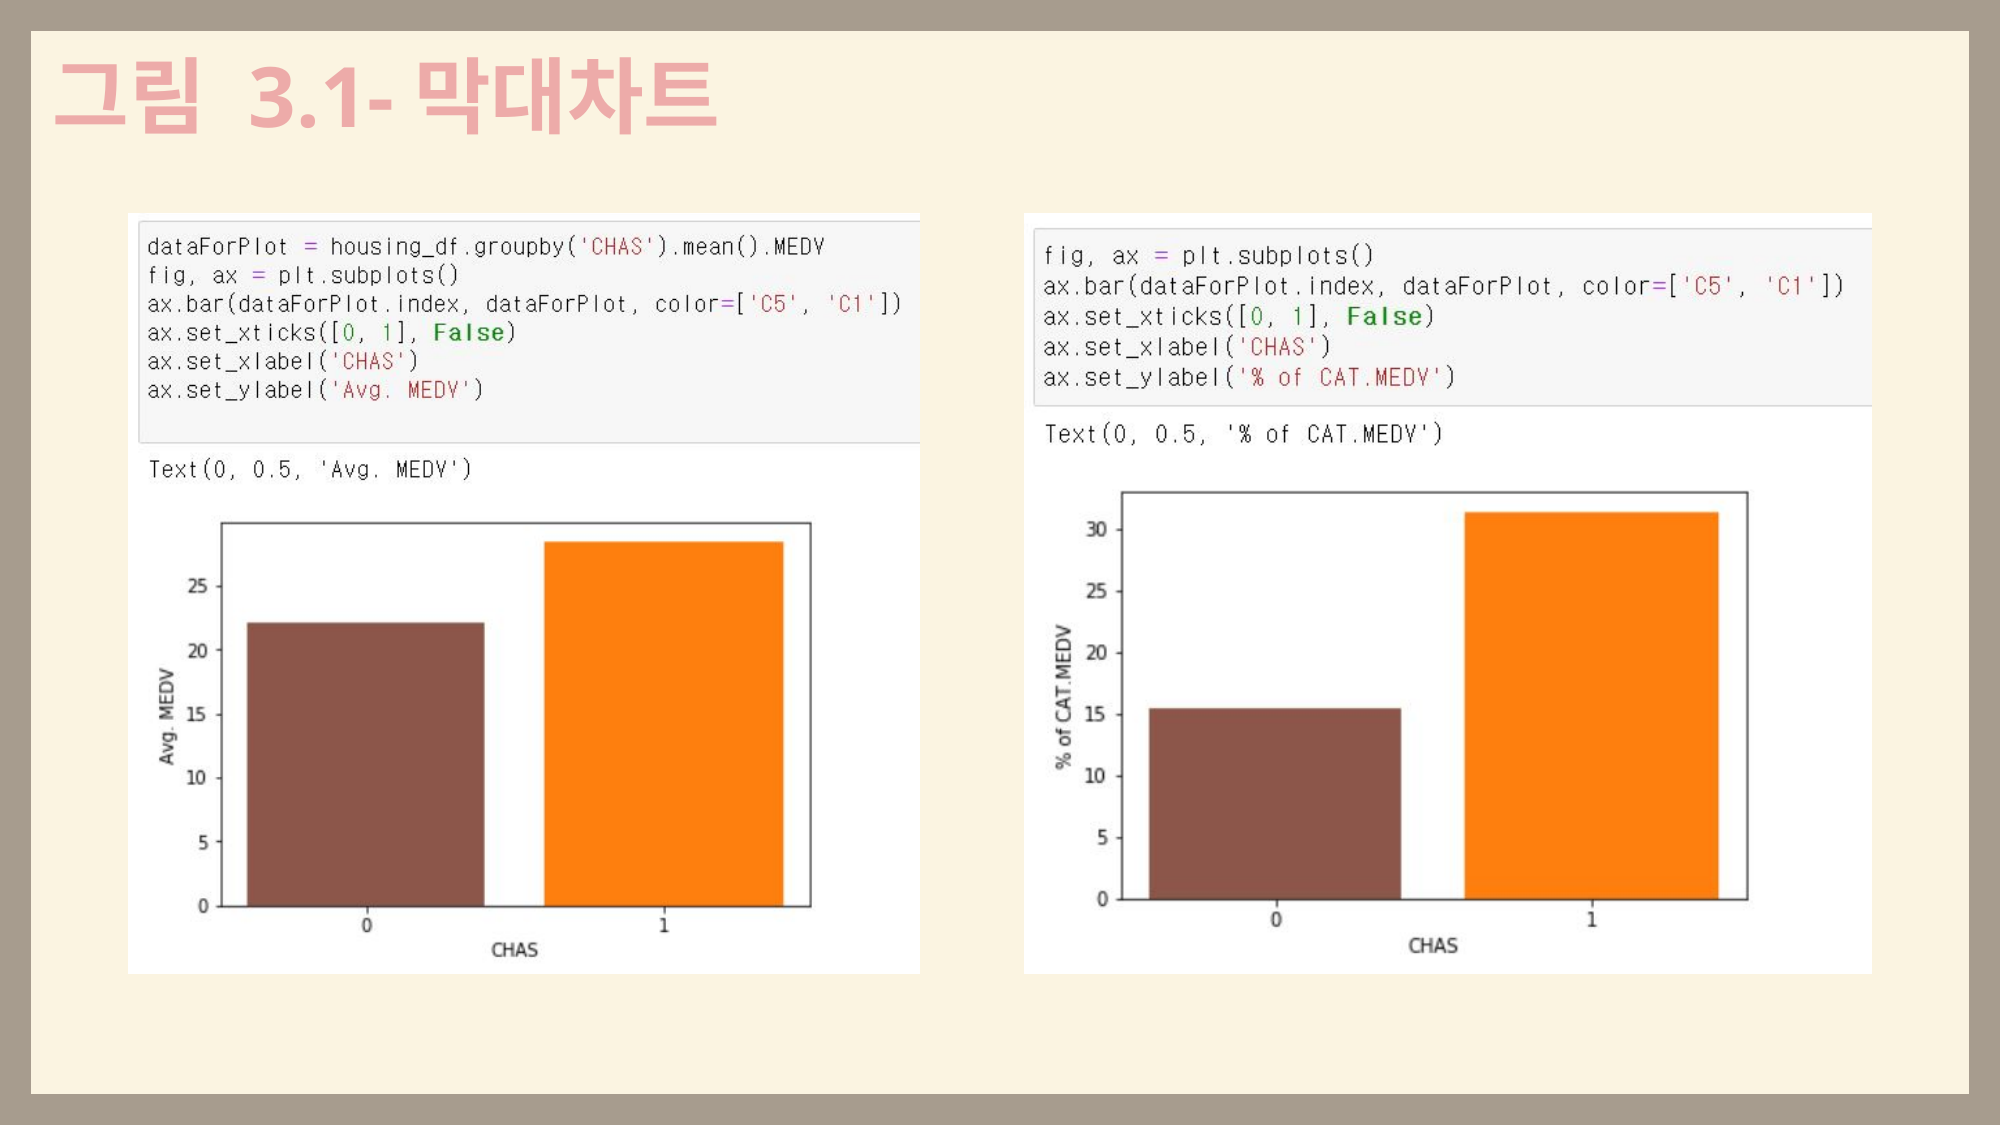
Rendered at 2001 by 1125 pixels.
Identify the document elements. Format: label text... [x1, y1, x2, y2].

picture [1024, 213, 1872, 974]
picture [128, 213, 920, 974]
text_box [0, 0, 2000, 1125]
text_box 그림 3.1-막대차트 [37, 36, 736, 152]
